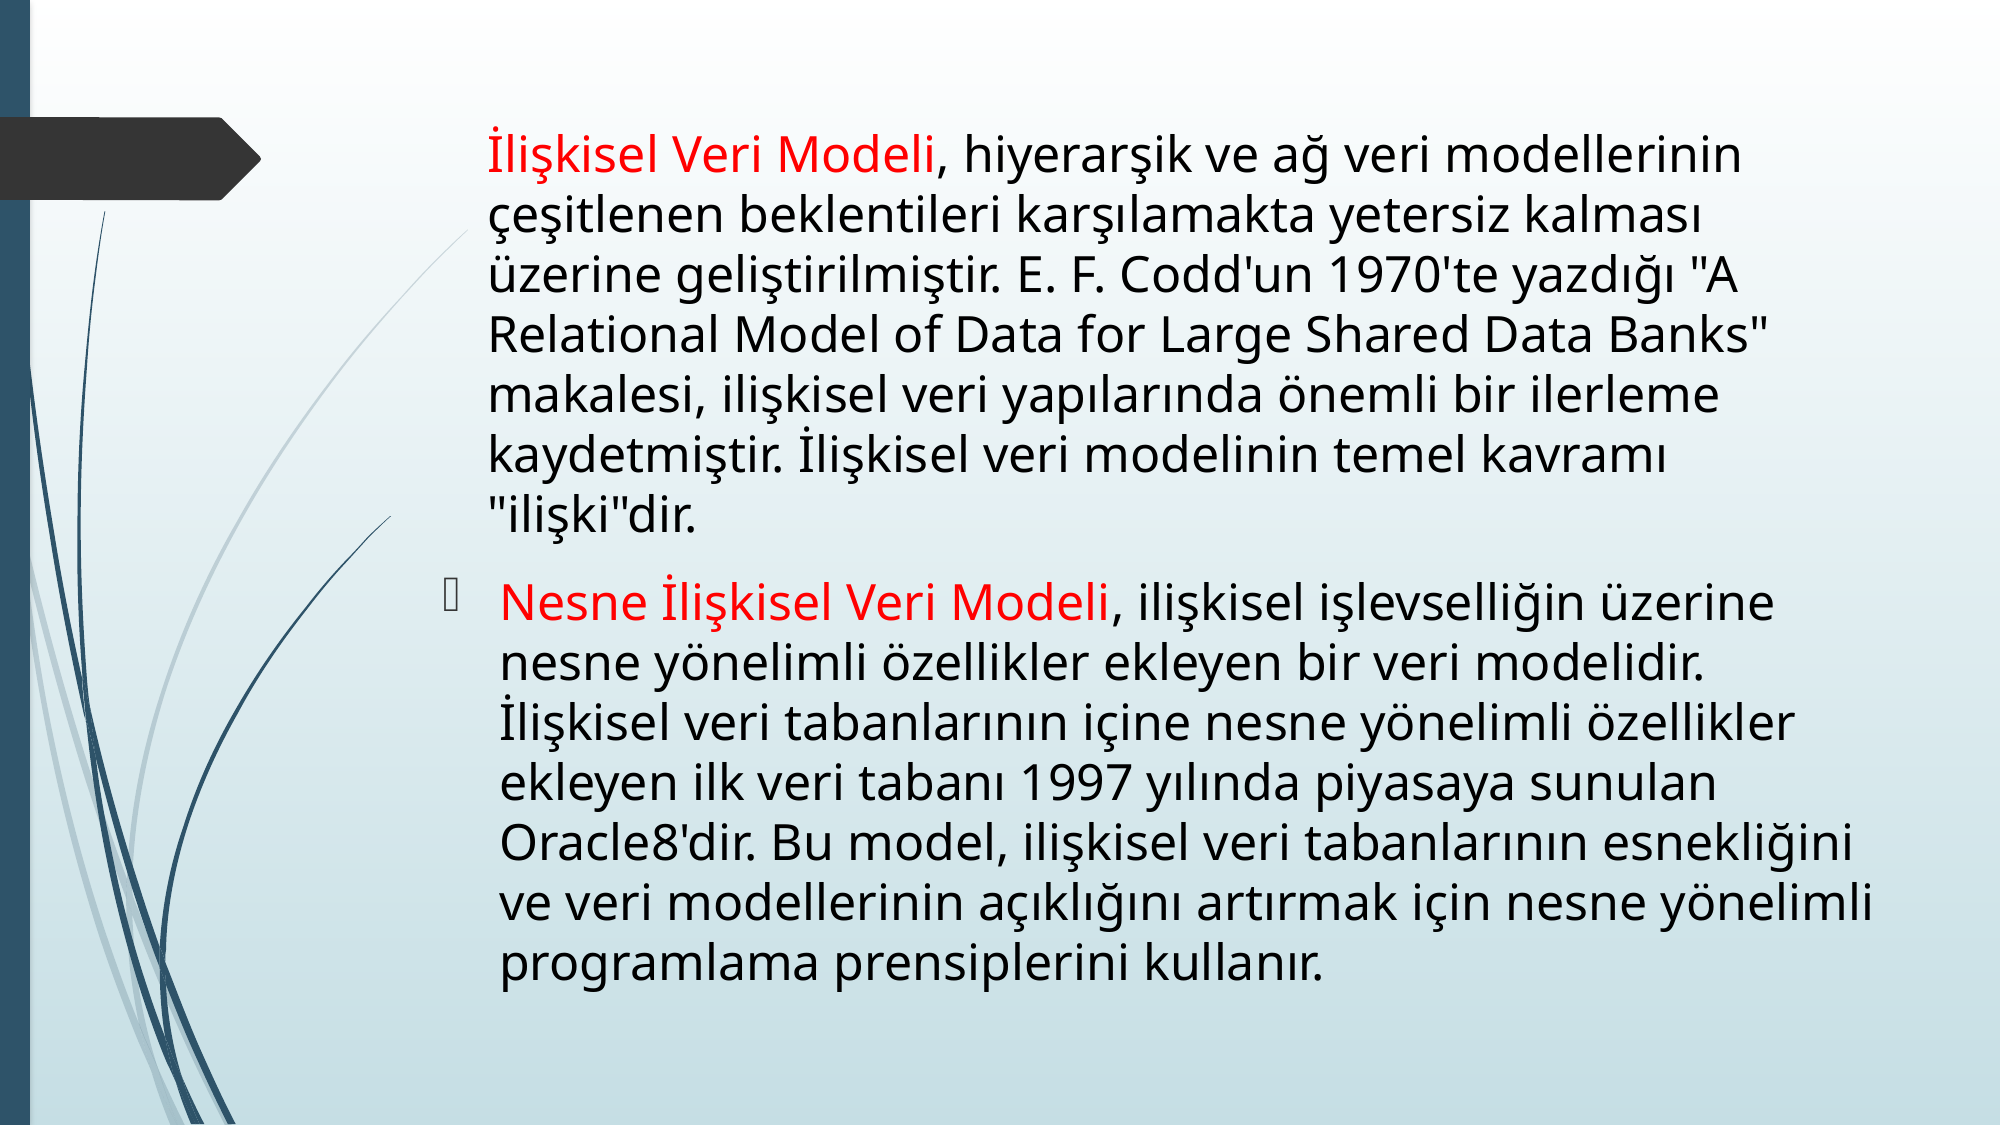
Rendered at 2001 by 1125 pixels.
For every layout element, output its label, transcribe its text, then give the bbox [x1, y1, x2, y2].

title İlişkisel Veri Modeli, hiyerarşik ve ağ veri modellerinin çeşitlenen beklentileri karşılamakta yetersiz kalması üzerine geliştirilmiştir. E. F. Codd'un 1970'te yazdığı "A Relational Model of Data for Large Shared Data Banks" makalesi, ilişkisel veri yapılarında önemli bir ilerleme kaydetmiştir. İlişkisel veri modelinin temel kavramı "ilişki"dir. [472, 114, 1872, 414]
list Nesne İlişkisel Veri Modeli, ilişkisel işlevselliğin üzerine nesne yönelimli özellikler ekleyen bir veri modelidir. İlişkisel veri tabanlarının içine nesne yönelimli özellikler ekleyen ilk veri tabanı 1997 yılında piyasaya sunulan Oracle8'dir. Bu model, ilişkisel veri tabanlarının esnekliğini ve veri modellerinin açıklığını artırmak için nesne yönelimli programlama prensiplerini kullanır. [427, 562, 1891, 1125]
